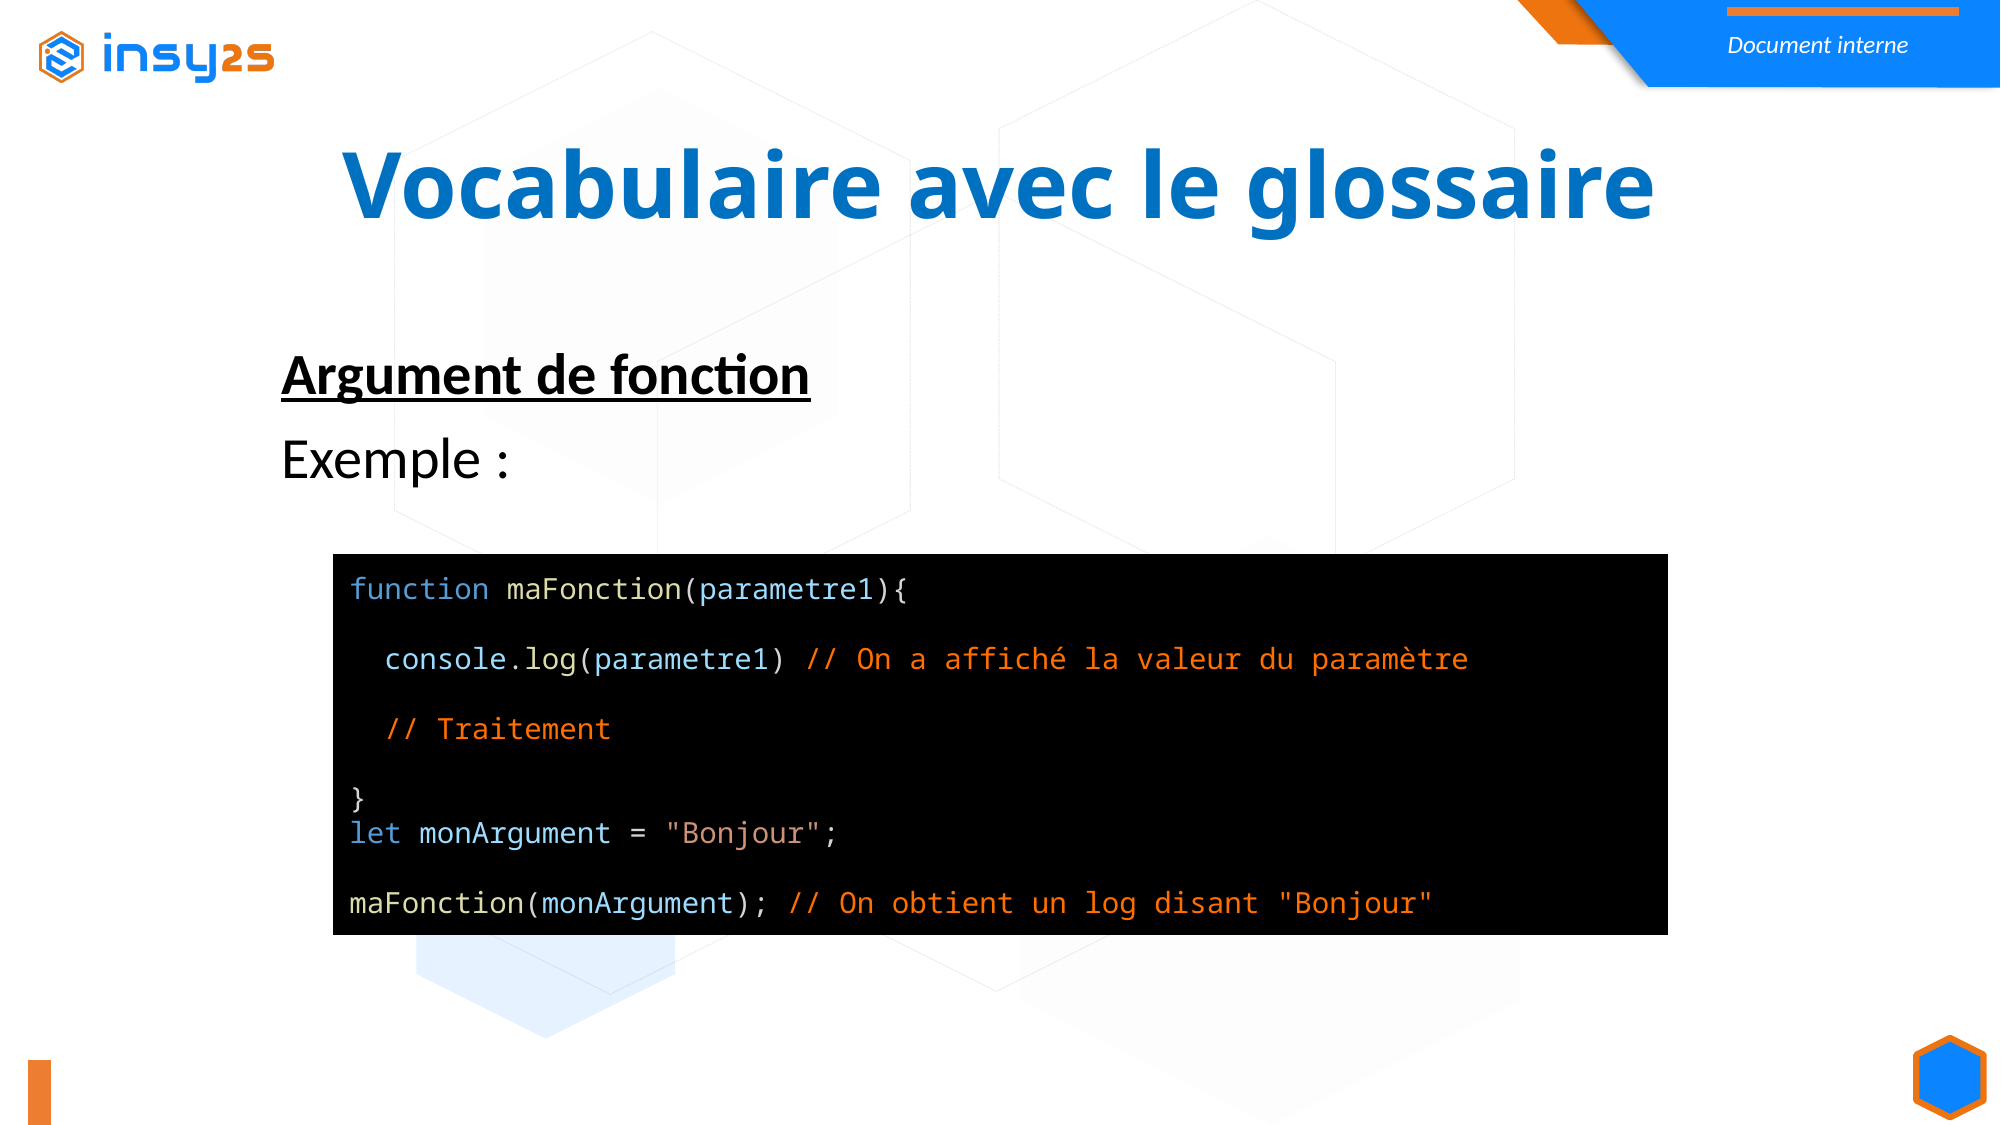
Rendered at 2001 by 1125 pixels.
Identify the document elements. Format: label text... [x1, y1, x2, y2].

text_box function maFonction(parametre1){ console.log(parametre1) // On a affiché la valeur du paramètre // Traitement } let monArgument = "Bonjour"; maFonction(monArgument); // On obtient un log disant "Bonjour" [333, 554, 1668, 935]
title Vocabulaire avec le glossaire [228, 74, 1772, 304]
picture [39, 31, 274, 83]
list Argument de fonction Exemple : [266, 336, 1735, 1025]
